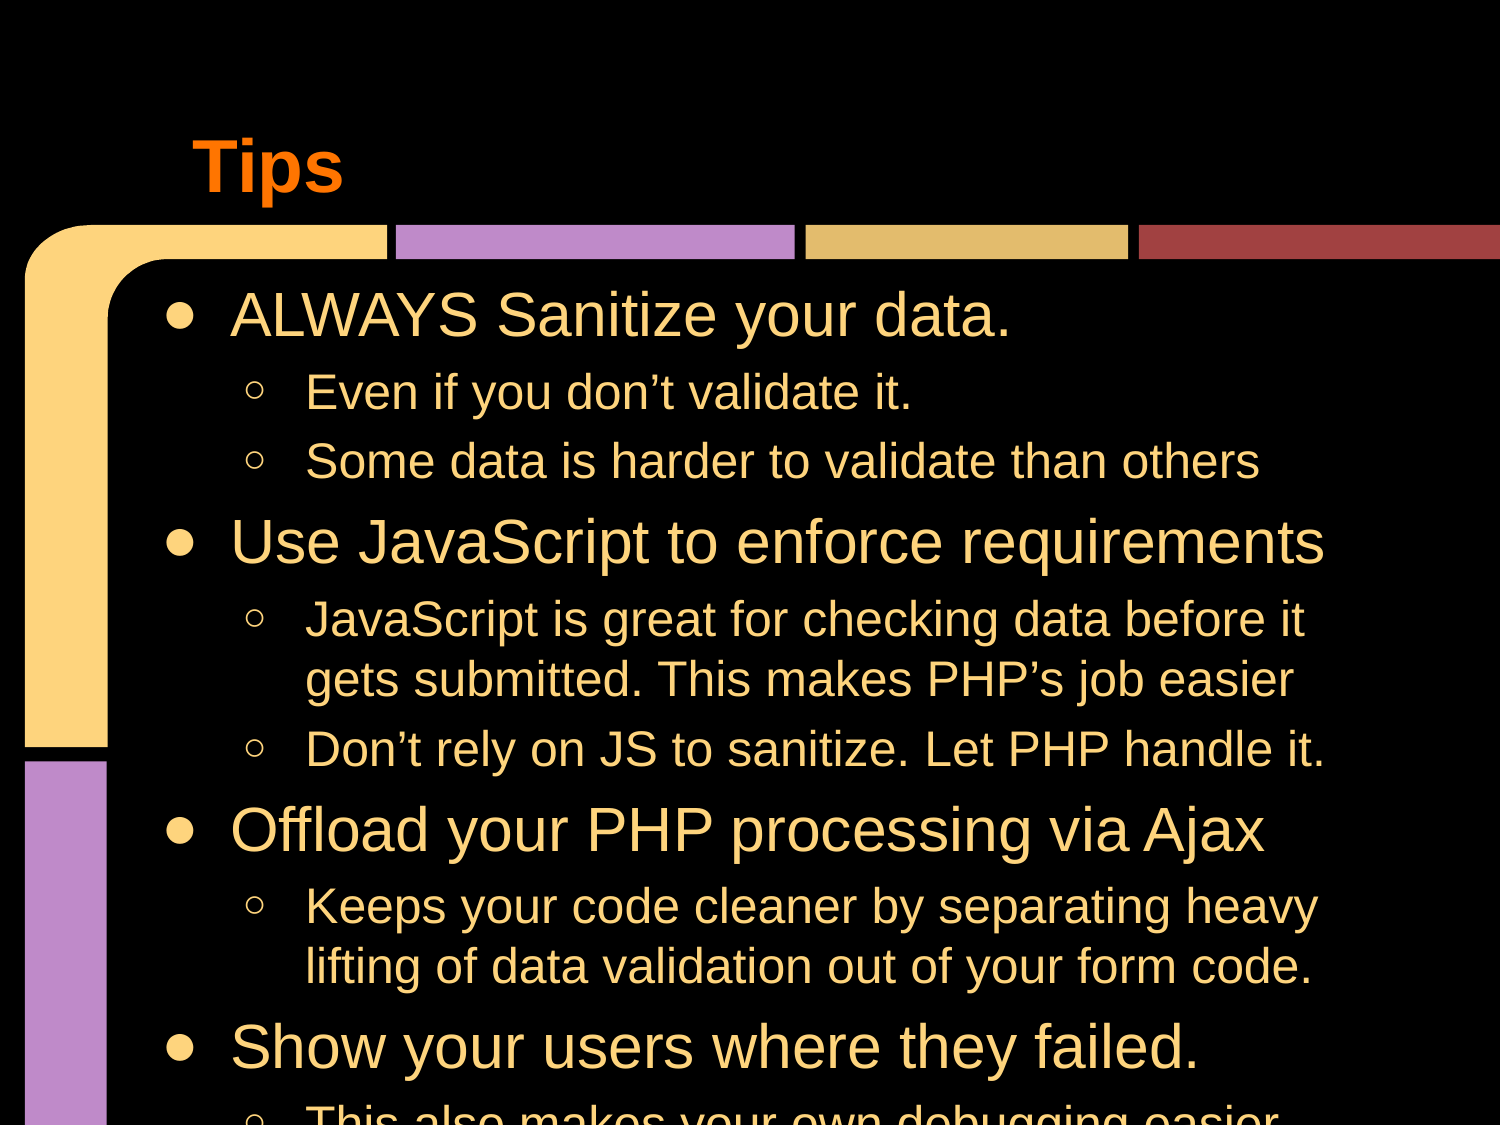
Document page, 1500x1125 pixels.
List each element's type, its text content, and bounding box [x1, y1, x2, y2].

title Tips [140, 35, 1425, 223]
list ALWAYS Sanitize your data. Even if you don’t validate it. Some data is harder to validate than others Use JavaScript to enforce requirements JavaScript is great for checking data before it gets submitted. This makes PHP’s job easier Don’t rely on JS to sanitize. Let PHP handle it. Offload your PHP processing via Ajax Keeps your code cleaner by separating heavy lifting of data validation out of your form code. Show your users where they failed. This also makes your own debugging easier [140, 259, 1425, 1078]
